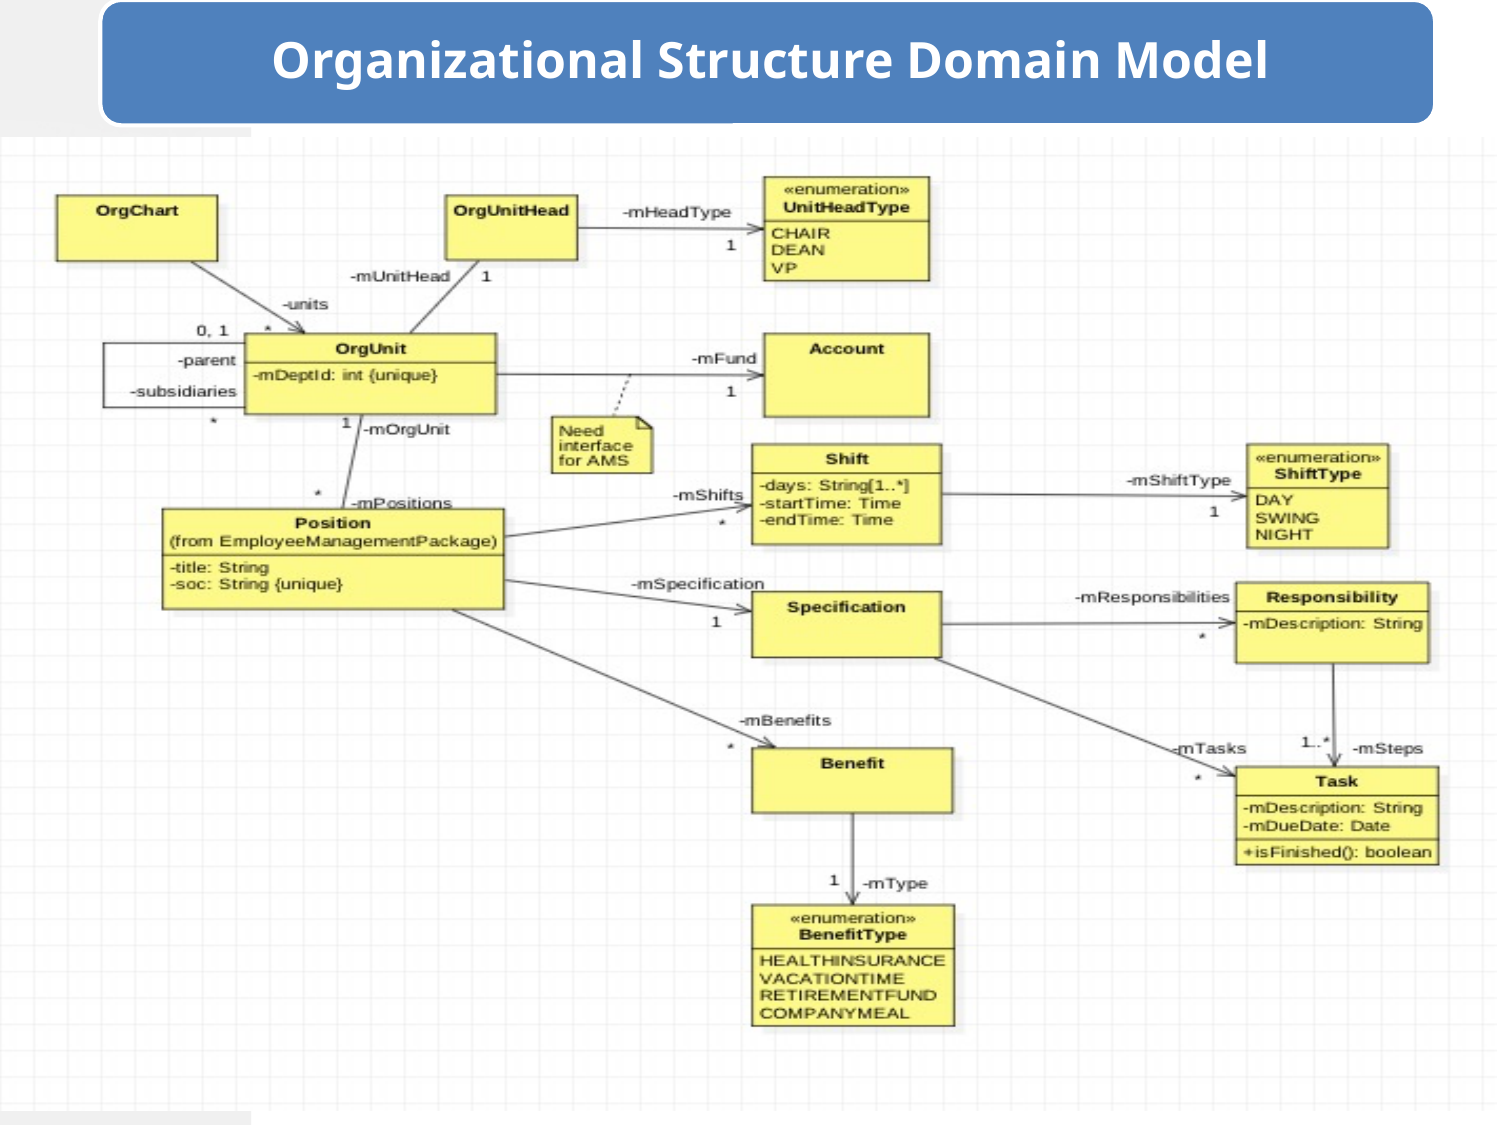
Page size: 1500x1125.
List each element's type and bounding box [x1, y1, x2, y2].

picture [0, 0, 1500, 1125]
text_box [100, 0, 1436, 126]
